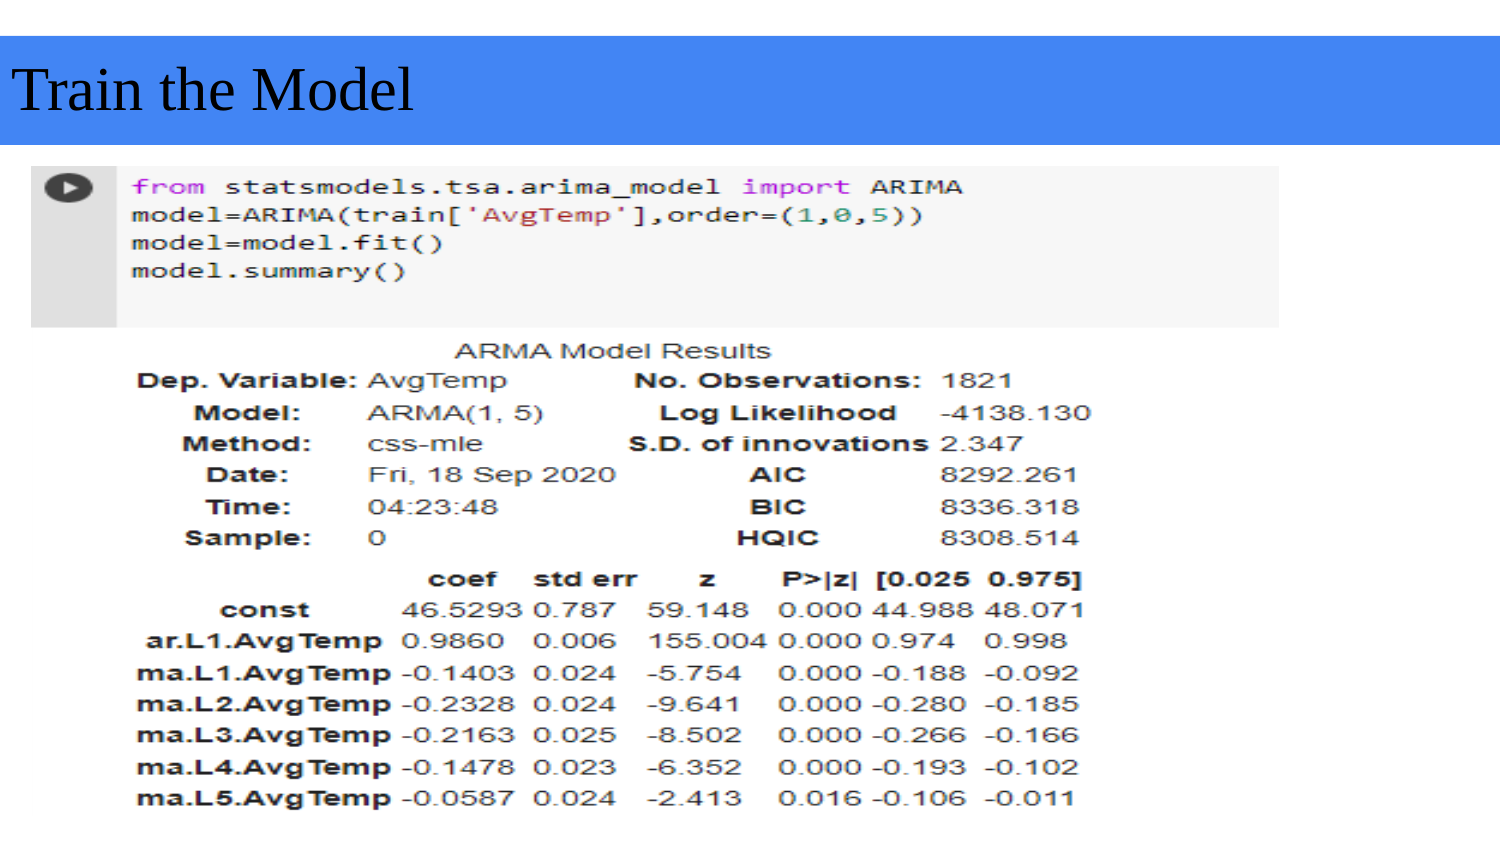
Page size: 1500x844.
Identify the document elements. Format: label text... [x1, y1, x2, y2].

picture [30, 166, 1279, 816]
title Train the Model [0, 35, 1500, 145]
